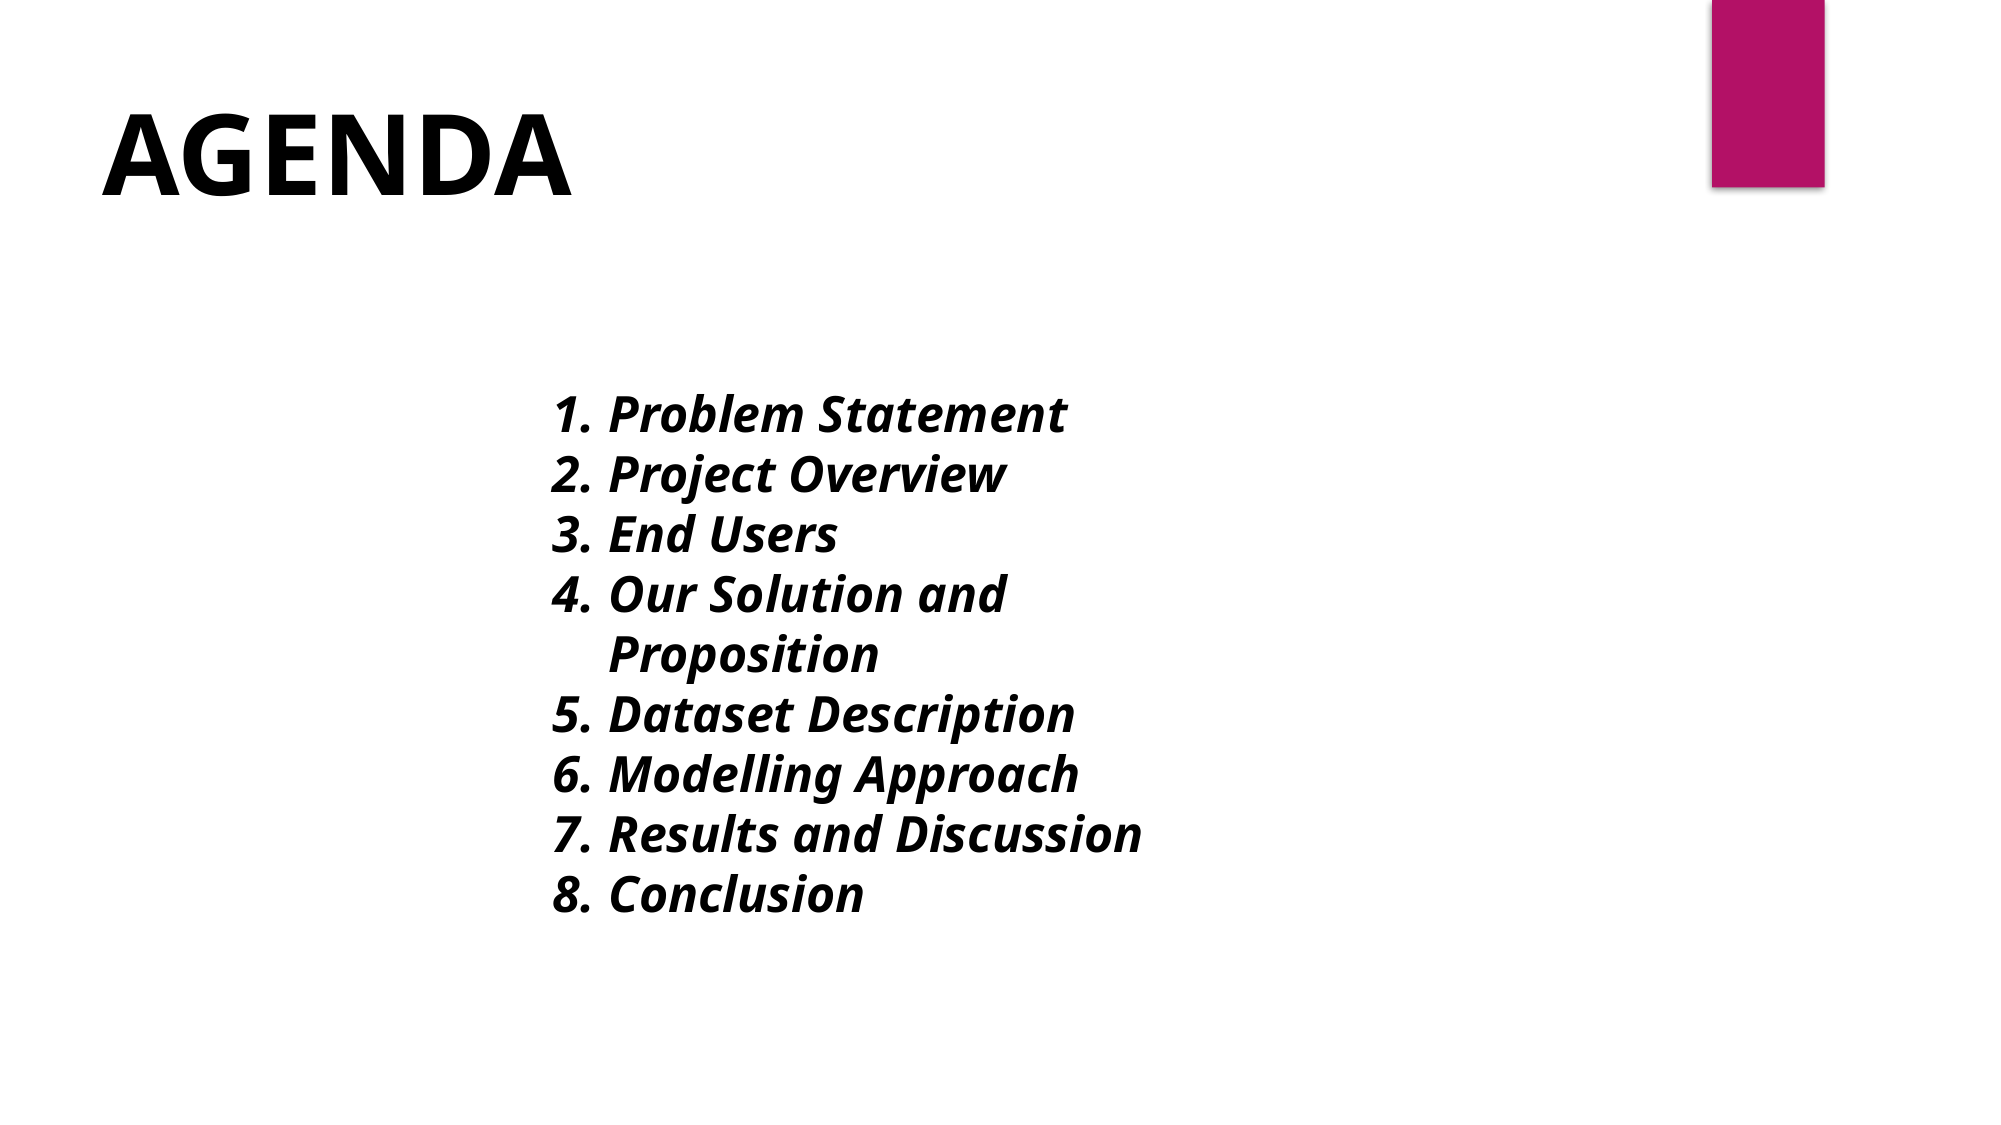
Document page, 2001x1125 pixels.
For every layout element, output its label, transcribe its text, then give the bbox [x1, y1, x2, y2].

text_box AGENDA [87, 74, 620, 225]
text_box Problem Statement Project Overview End Users Our Solution and Proposition Dataset Description Modelling Approach Results and Discussion Conclusion [537, 374, 1300, 930]
